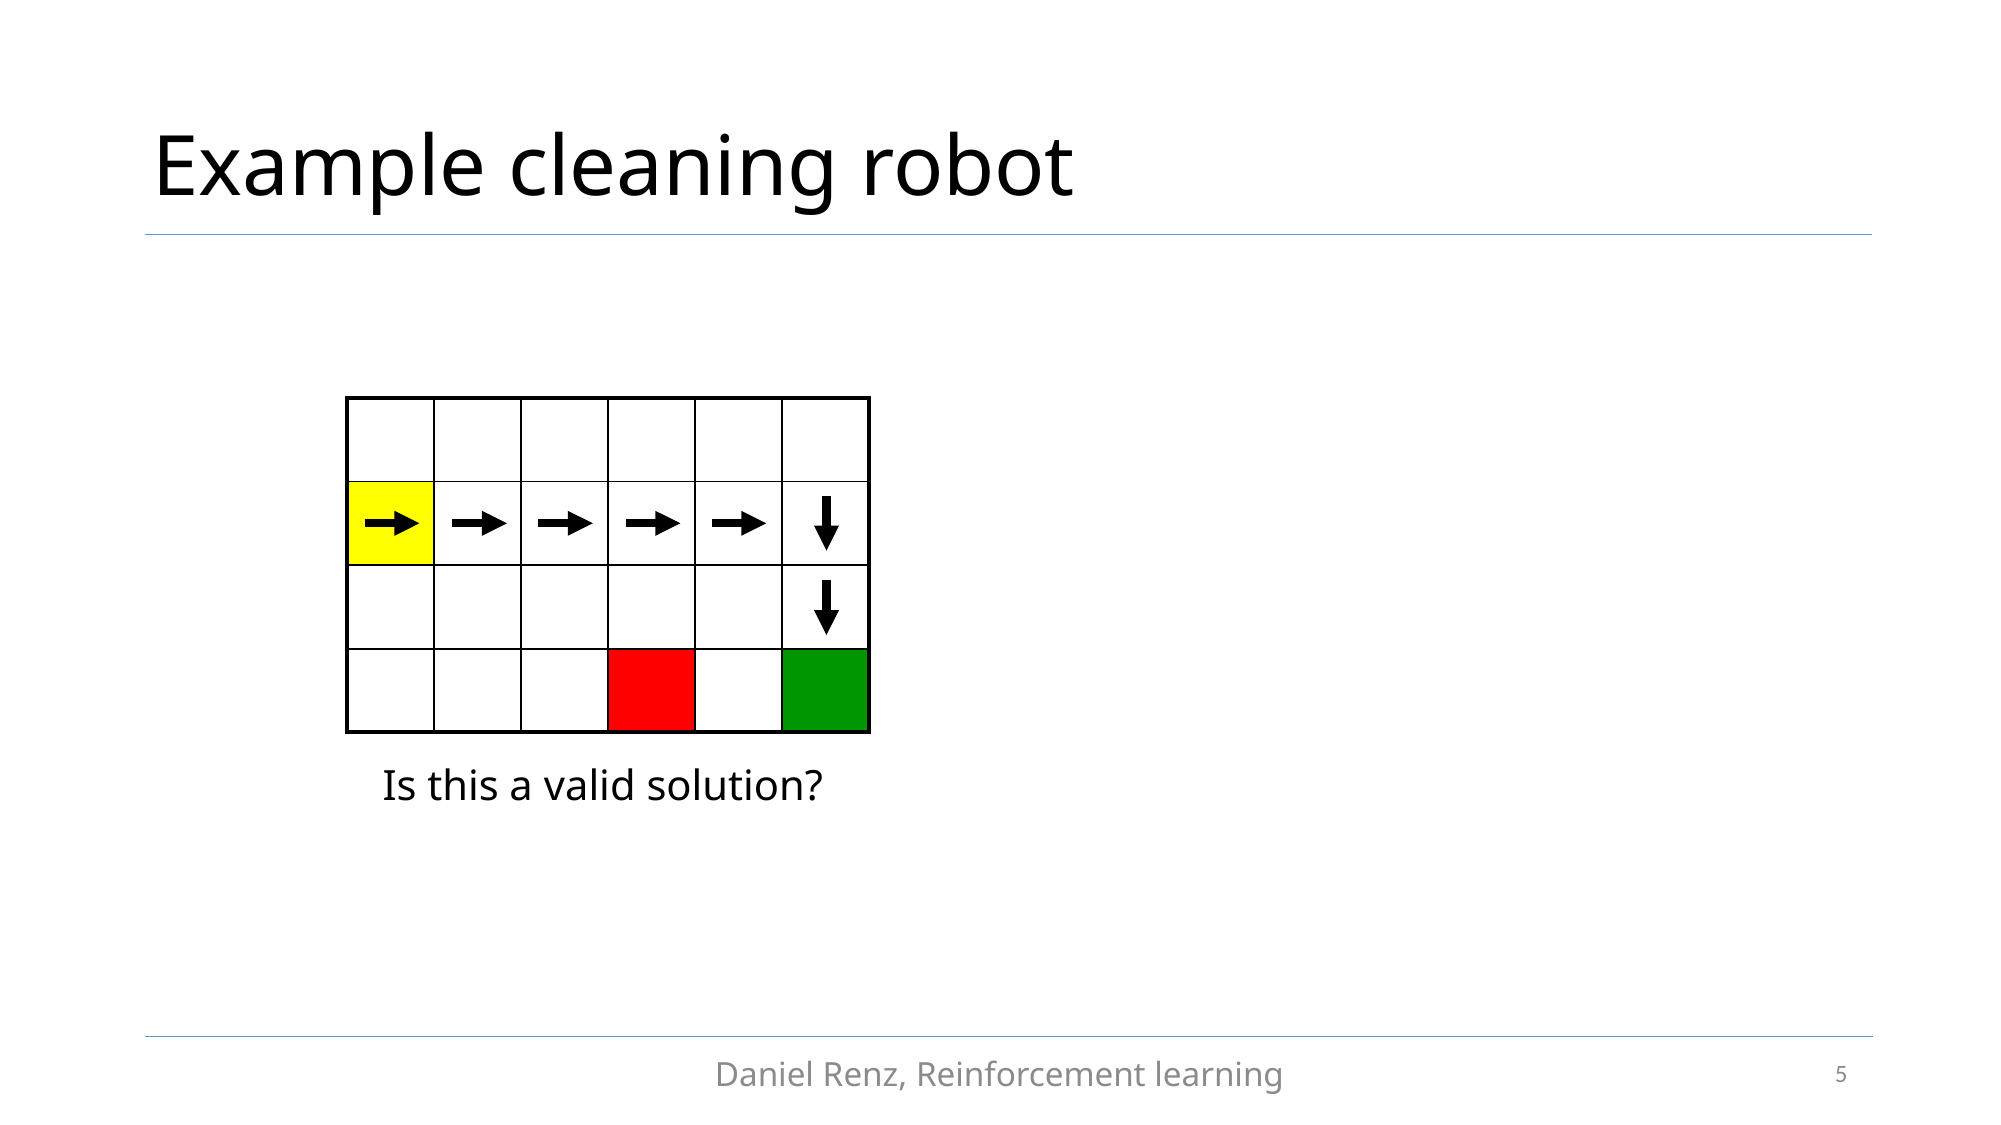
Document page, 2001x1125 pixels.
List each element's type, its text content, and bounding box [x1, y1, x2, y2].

table_cell [783, 482, 867, 564]
footer Daniel Renz, Reinforcement learning [662, 1042, 1338, 1103]
table_cell [783, 650, 867, 730]
table_cell [435, 482, 520, 564]
table_cell [522, 650, 607, 730]
table_cell [609, 566, 694, 648]
table_cell [609, 482, 694, 564]
table_cell [696, 566, 781, 648]
table_cell [522, 482, 607, 564]
table_header [609, 400, 694, 481]
table_cell [435, 566, 520, 648]
table_cell [783, 566, 867, 648]
table_header [783, 400, 867, 481]
title Example cleaning robot [137, 59, 1863, 278]
table_cell [435, 650, 520, 730]
text_box Is this a valid solution? [367, 751, 838, 816]
table_header [696, 400, 781, 481]
table_cell [349, 566, 433, 648]
table_cell [522, 566, 607, 648]
table_header [435, 400, 520, 481]
table_cell [349, 650, 433, 730]
table_cell [609, 650, 694, 730]
slide_number 5 [1412, 1042, 1863, 1103]
table_header [522, 400, 607, 481]
table_header [349, 400, 433, 481]
table_cell [696, 482, 781, 564]
table_cell [696, 650, 781, 730]
table_cell [349, 482, 433, 564]
